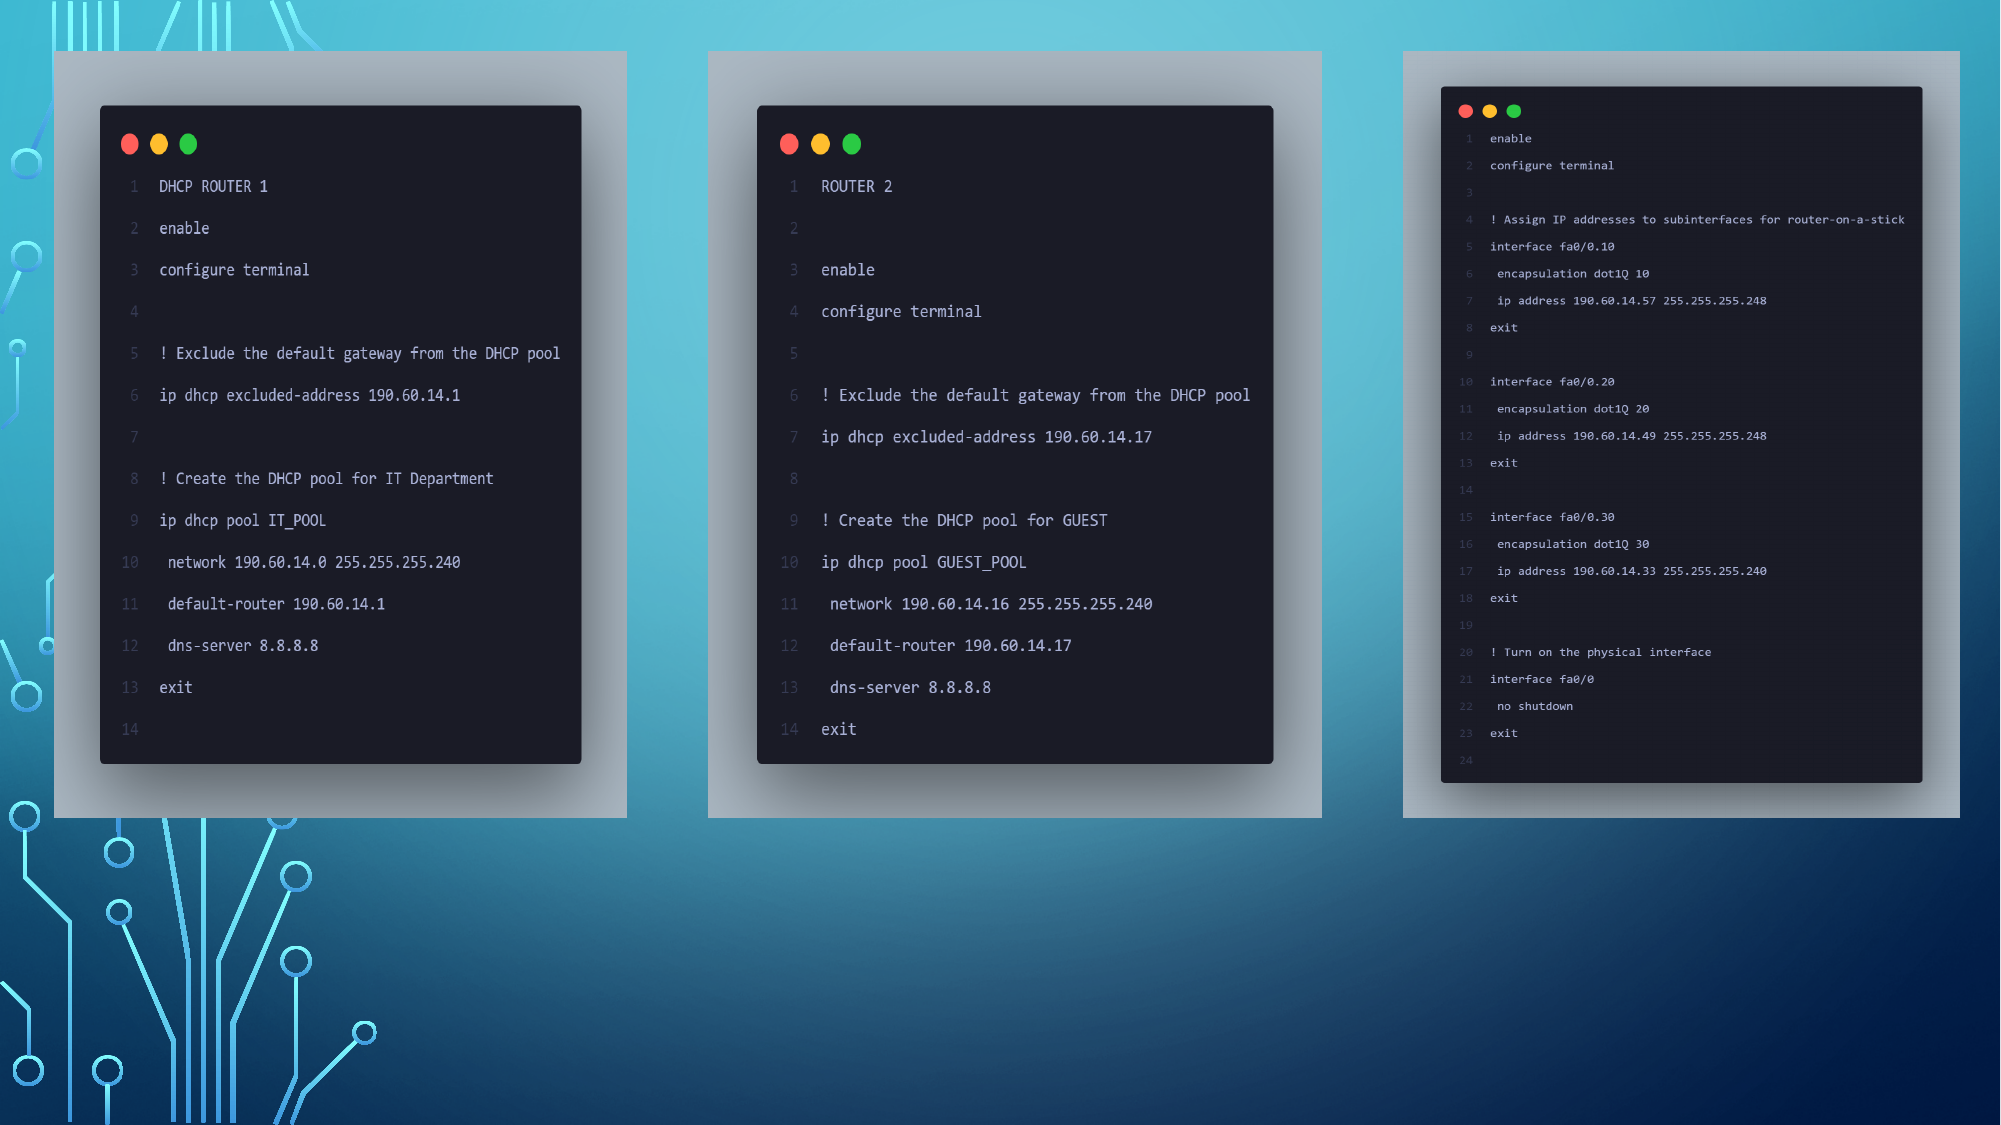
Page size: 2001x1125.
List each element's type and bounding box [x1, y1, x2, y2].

picture [1403, 50, 1960, 818]
picture [54, 50, 627, 818]
picture [708, 50, 1322, 818]
